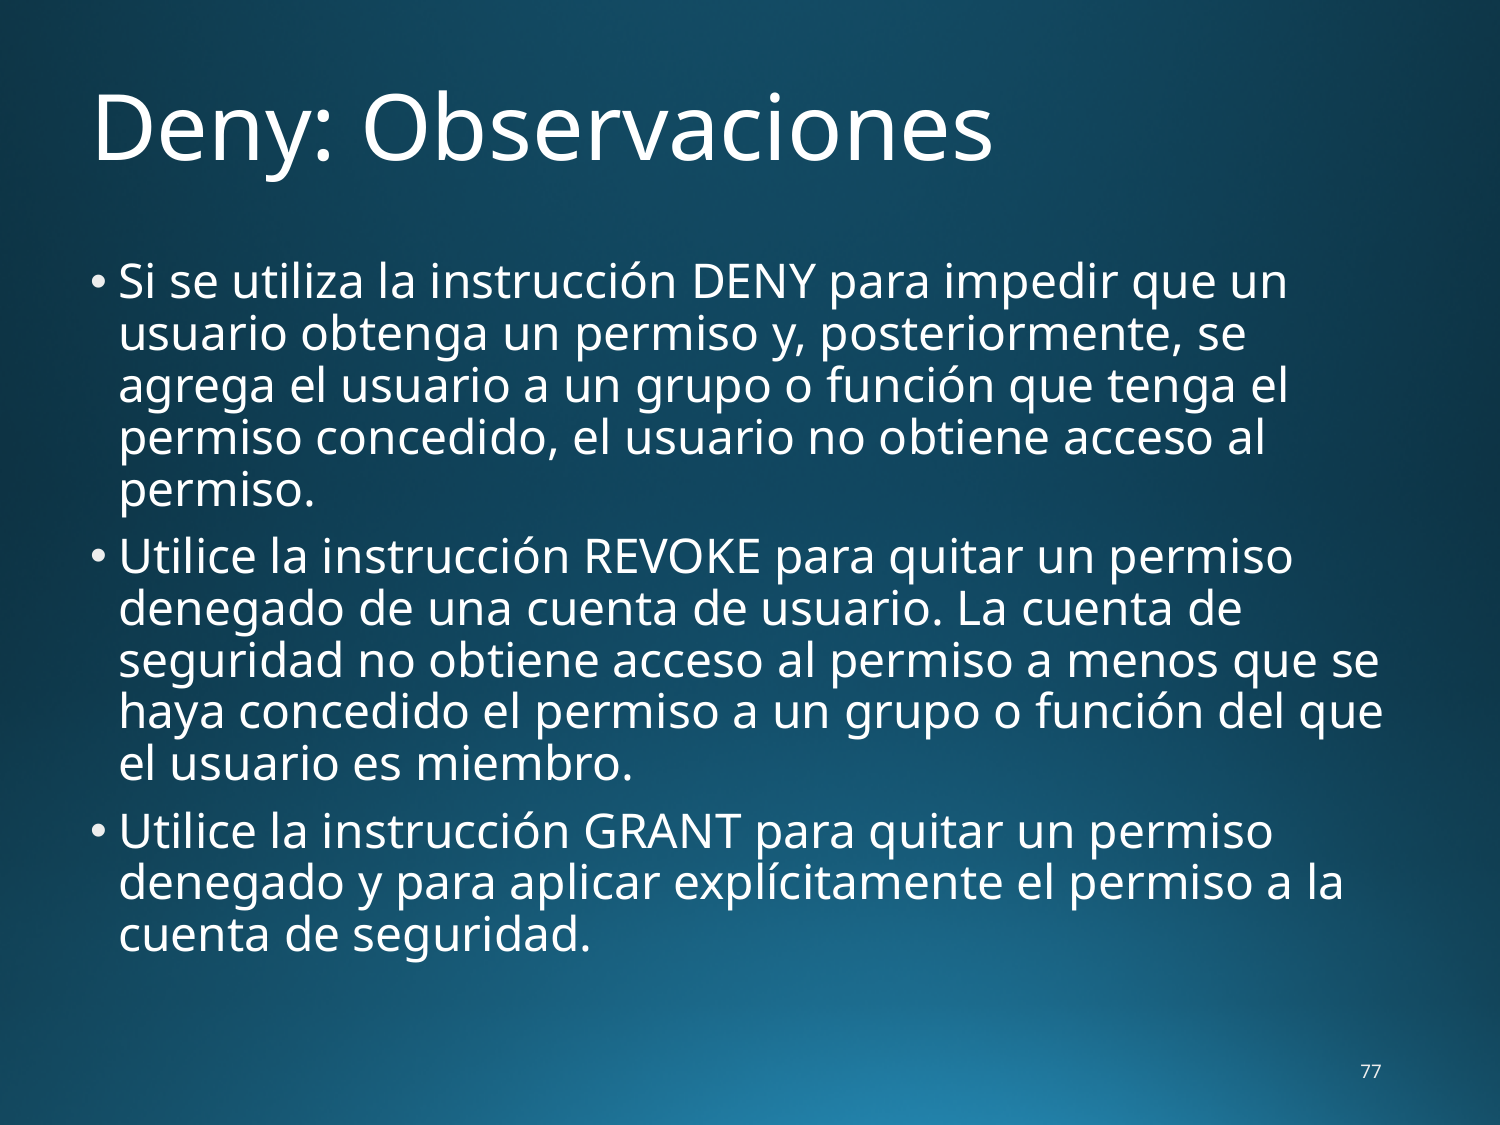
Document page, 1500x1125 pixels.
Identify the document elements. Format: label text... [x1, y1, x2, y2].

picture [0, 0, 1500, 1125]
title Deny: Observaciones [75, 37, 1425, 225]
slide_number 77 [1059, 1042, 1397, 1103]
list Si se utiliza la instrucción DENY para impedir que un usuario obtenga un permiso y, posteriormente, se agrega el usuario a un grupo o función que tenga el permiso concedido, el usuario no obtiene acceso al permiso. Utilice la instrucción REVOKE para quitar un permiso denegado de una cuenta de usuario. La cuenta de seguridad no obtiene acceso al permiso a menos que se haya concedido el permiso a un grupo o función del que el usuario es miembro. Utilice la instrucción GRANT para quitar un permiso denegado y para aplicar explícitamente el permiso a la cuenta de seguridad. [75, 249, 1425, 1075]
